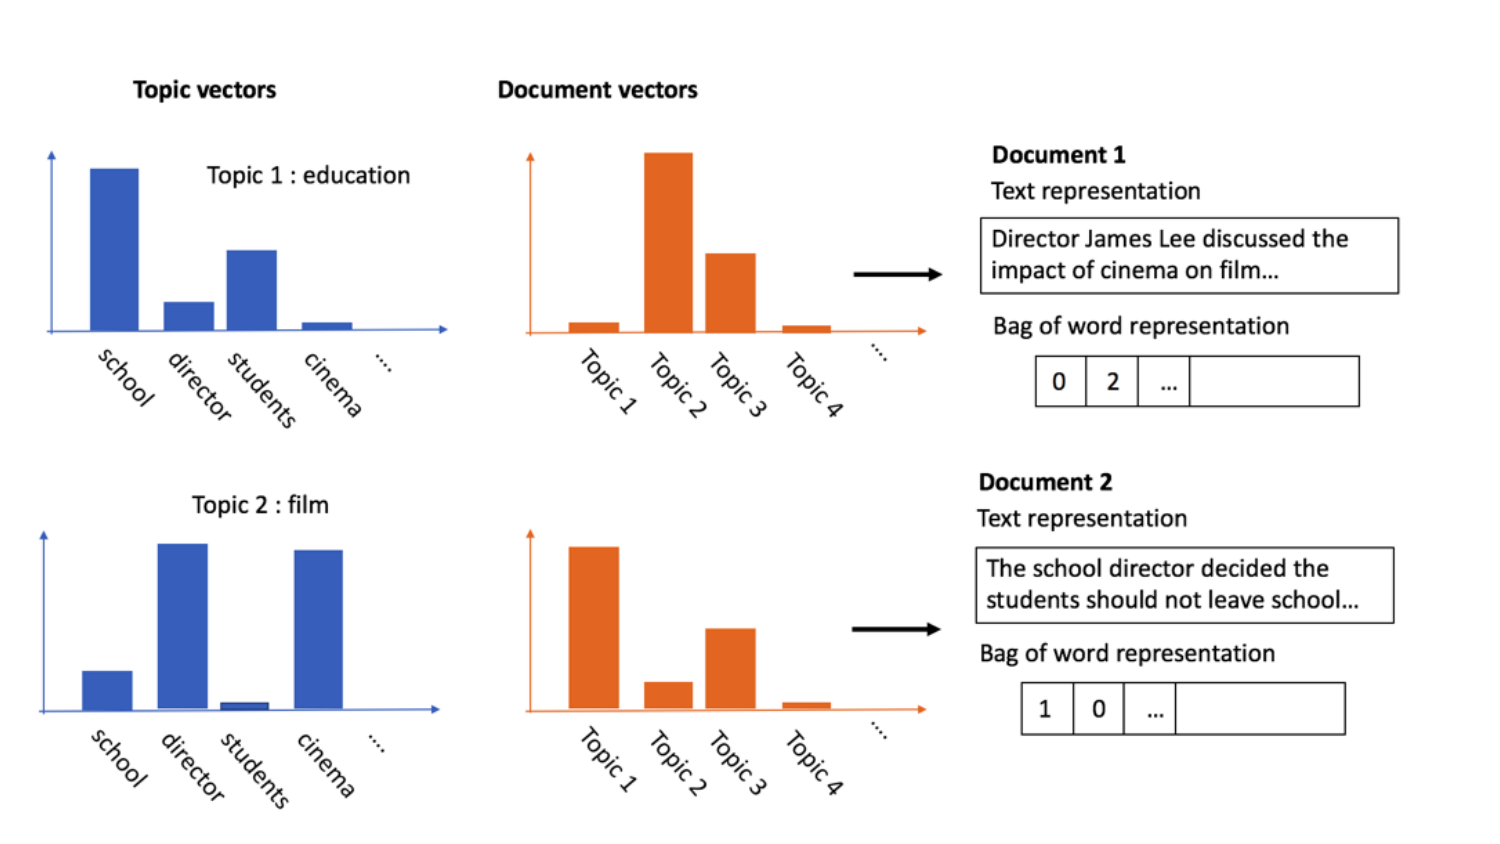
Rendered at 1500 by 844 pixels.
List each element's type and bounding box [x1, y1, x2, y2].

picture [24, 24, 1439, 819]
